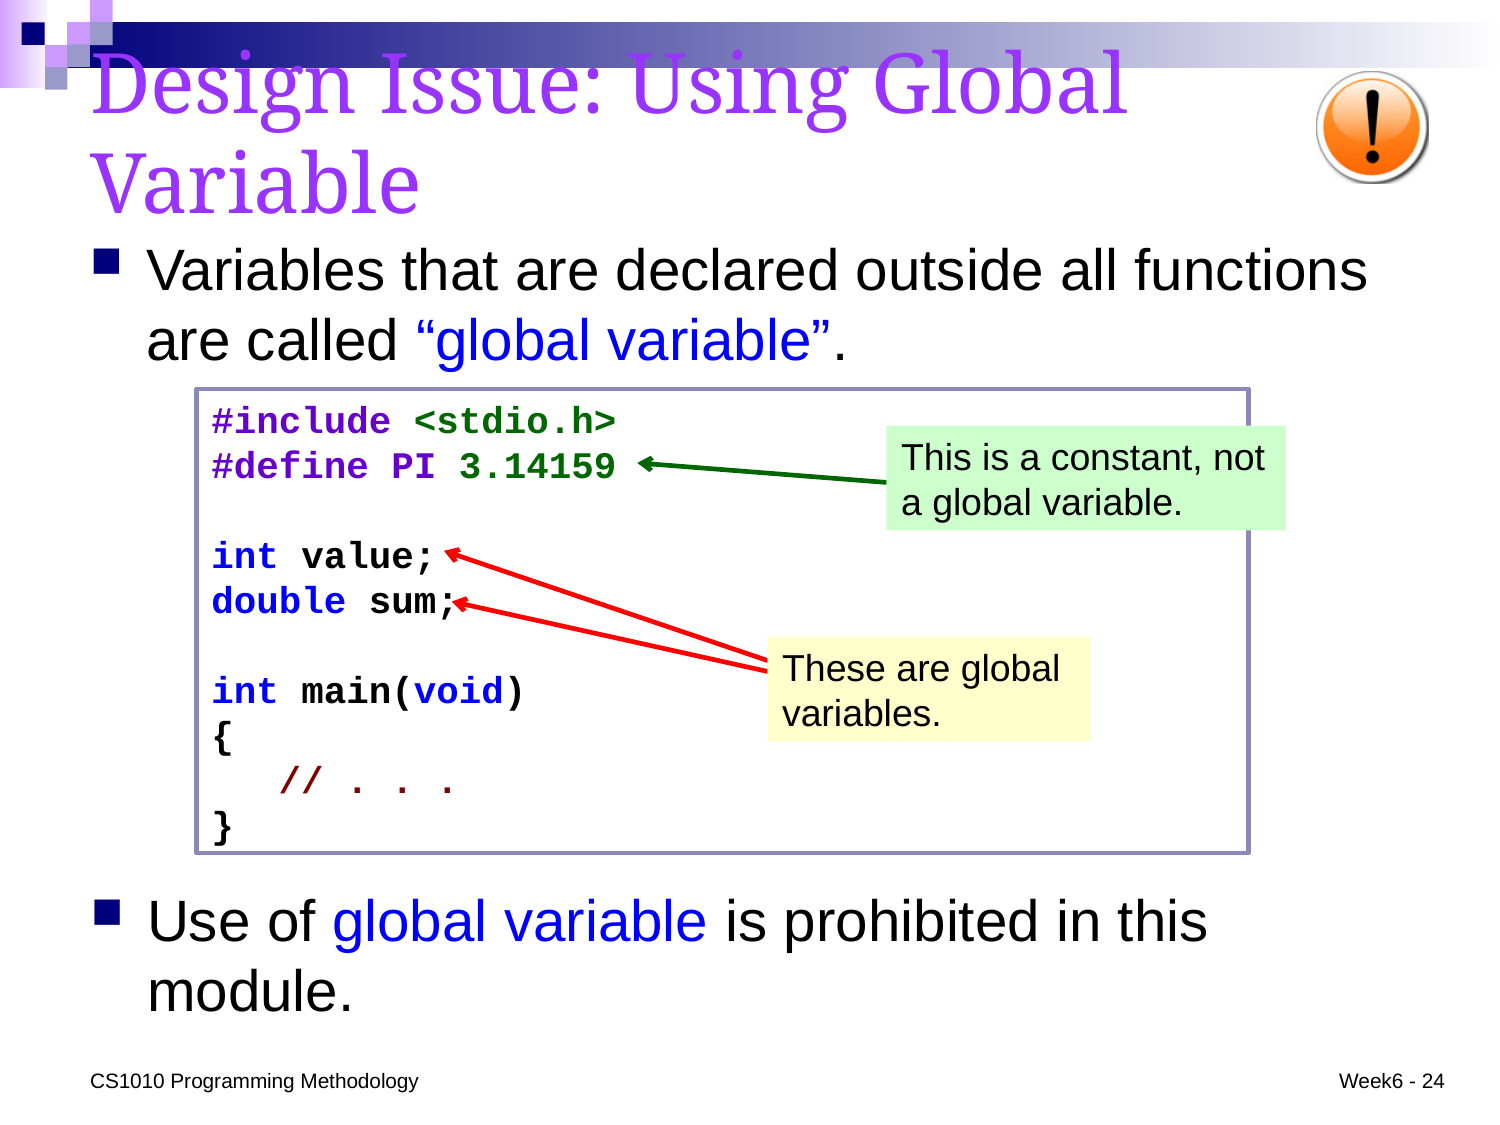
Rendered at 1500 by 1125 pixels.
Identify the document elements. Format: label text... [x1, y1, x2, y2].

picture [1316, 71, 1429, 184]
title Design Issue: Using Global Variable [74, 63, 1426, 197]
footer CS1010 Programming Methodology [74, 432, 439, 1101]
text_box #include <stdio.h> #define PI 3.14159 int value; double sum; int main(void) { // . . . } [194, 387, 1251, 855]
text_box Use of global variable is prohibited in this module. [75, 875, 1426, 1031]
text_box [443, 550, 1091, 743]
text_box Week6 - 24 [1253, 1060, 1460, 1100]
list Variables that are declared outside all functions are called “global variable”. [74, 224, 1426, 875]
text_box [637, 425, 1287, 532]
